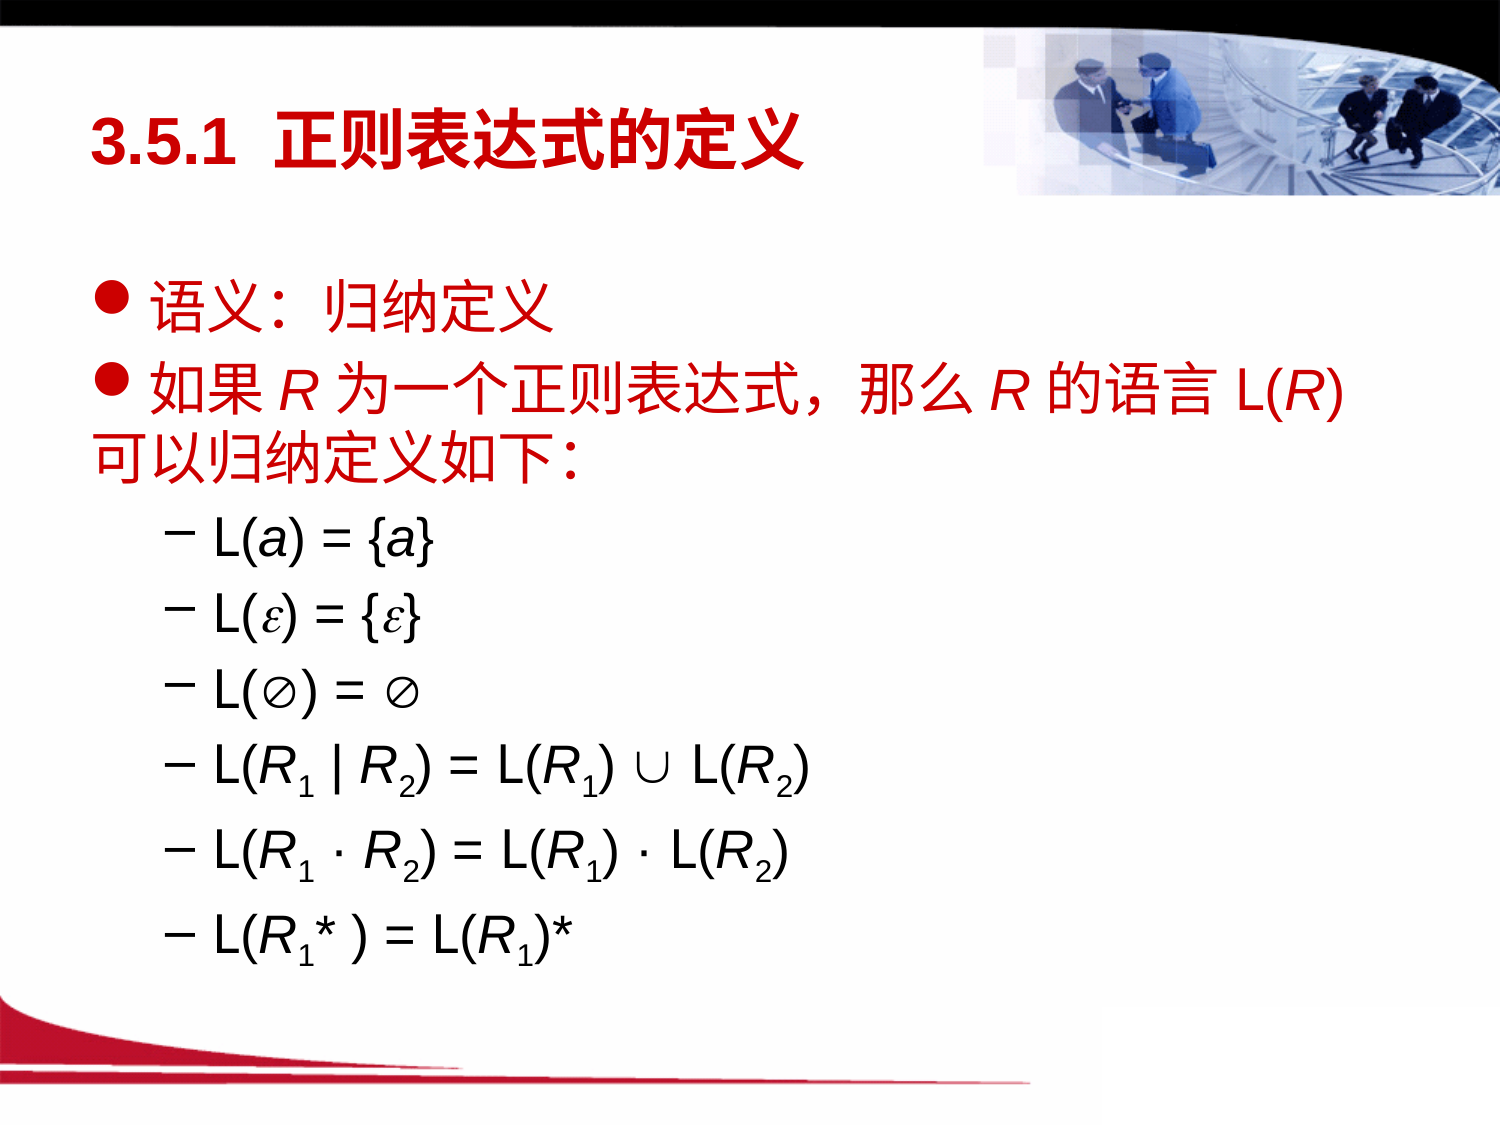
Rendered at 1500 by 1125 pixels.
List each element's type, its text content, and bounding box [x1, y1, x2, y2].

title 3.5.1 正则表达式的定义 [75, 75, 1013, 200]
list 语义：归纳定义 如果R为一个正则表达式，那么R的语言L(R)可以归纳定义如下： L(a) = {a} L() = {} L() =  L(R1 | R2) = L(R1)  L(R2) L(R1 · R2) = L(R1) · L(R2) L(R1* ) = L(R1)* [75, 262, 1425, 1052]
picture [0, 0, 1500, 1125]
